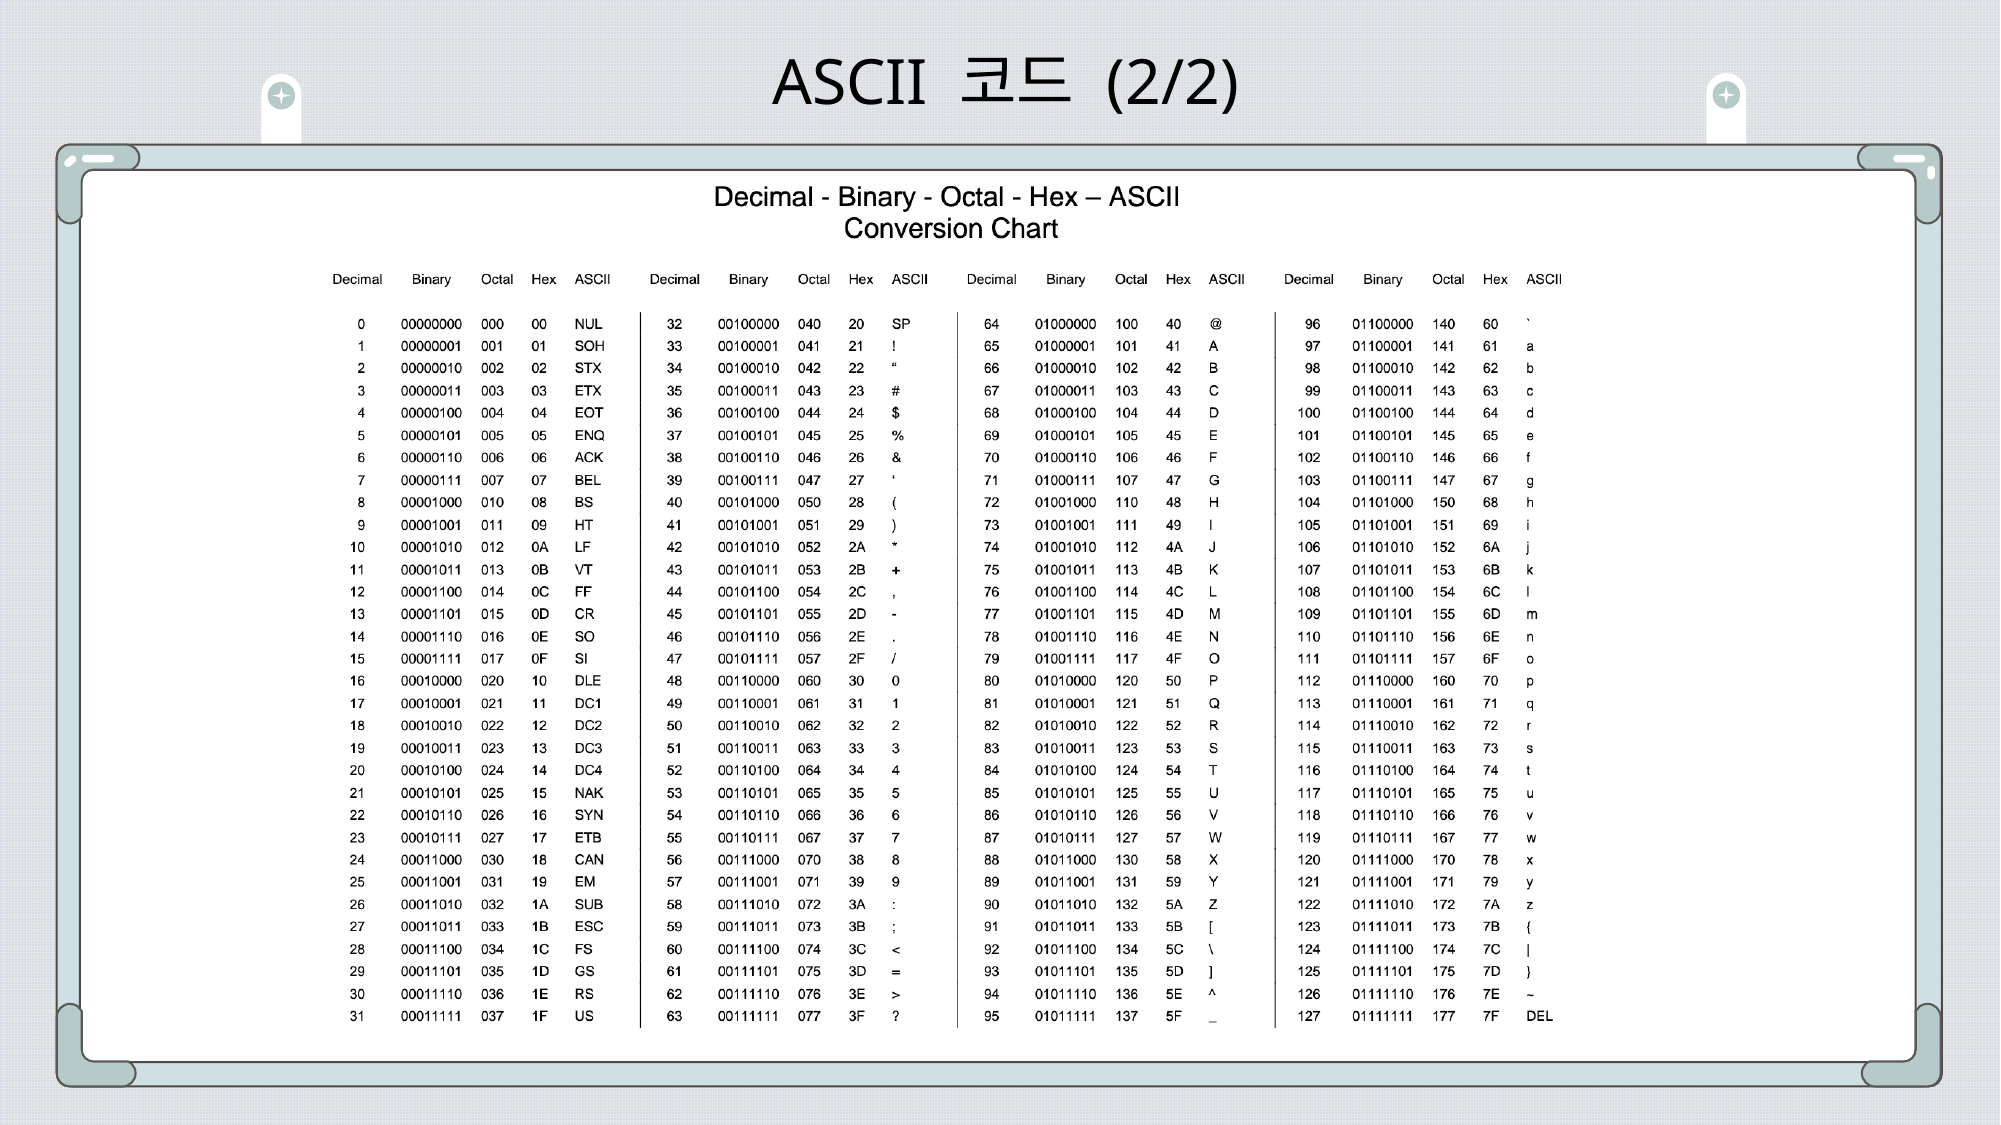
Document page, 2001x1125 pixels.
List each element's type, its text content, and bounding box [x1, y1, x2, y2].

picture [306, 175, 1585, 1041]
title ASCII 코드 (2/2) [306, 22, 1705, 146]
